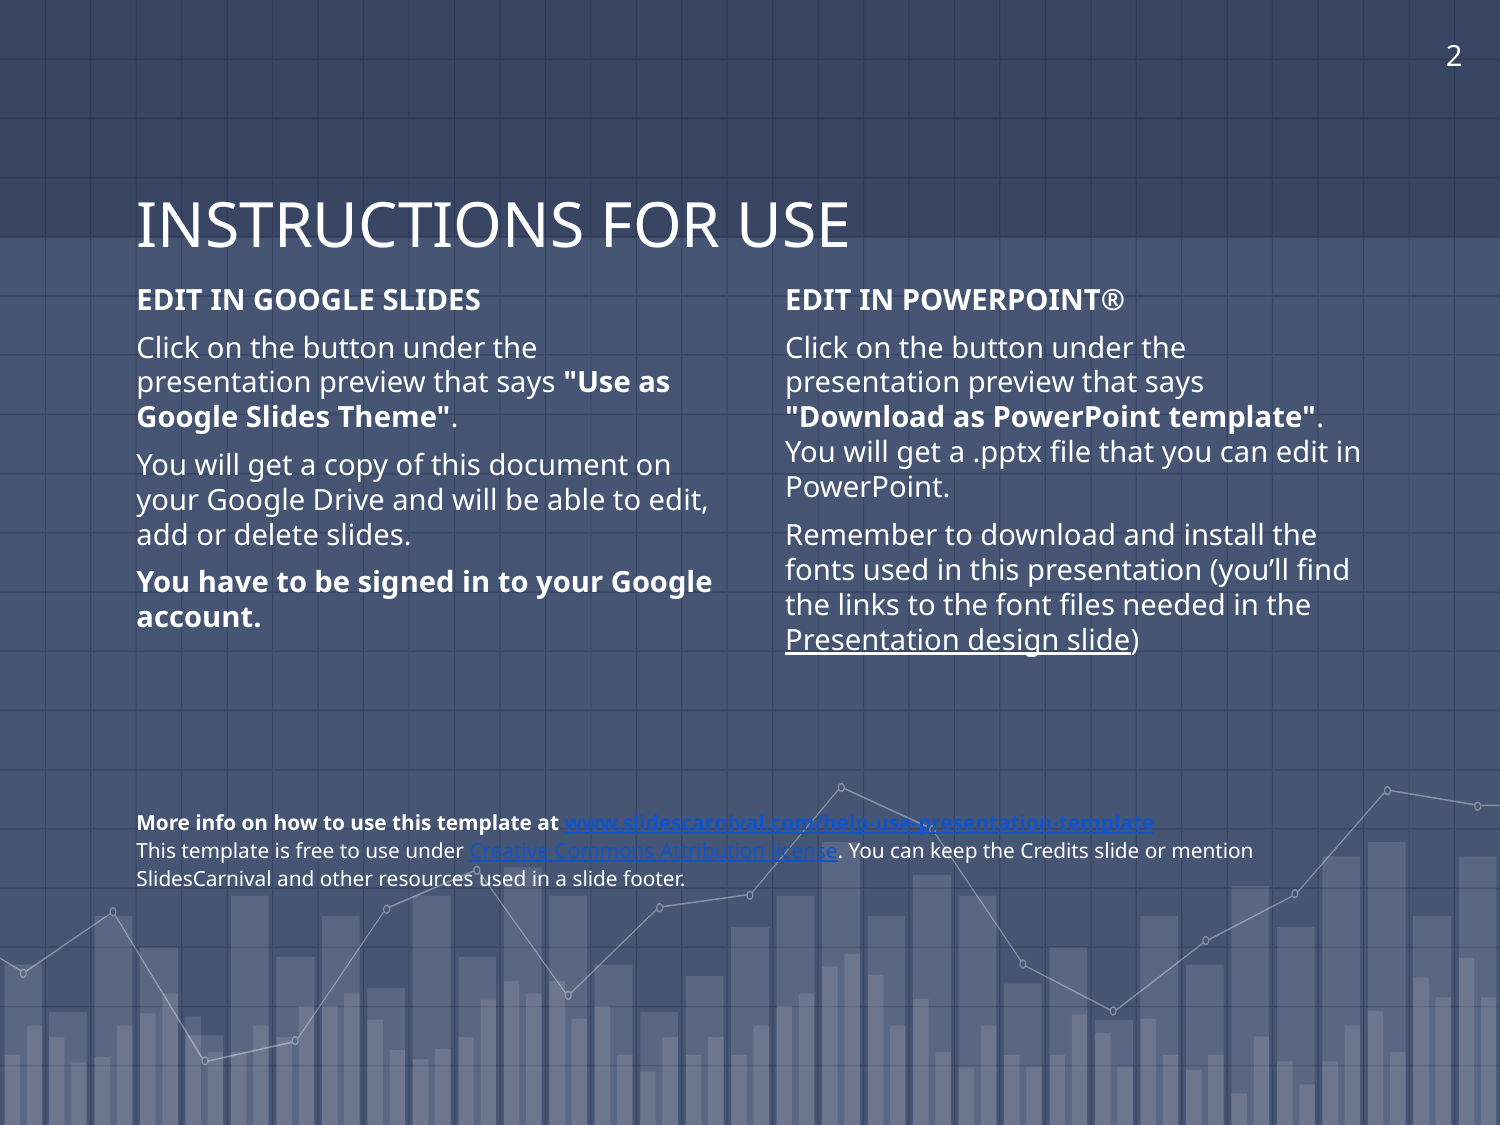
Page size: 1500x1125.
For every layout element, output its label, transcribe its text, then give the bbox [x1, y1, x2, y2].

slide_number 2 [1408, 0, 1500, 118]
list EDIT IN GOOGLE SLIDES Click on the button under the presentation preview that says "Use as Google Slides Theme". You will get a copy of this document on your Google Drive and will be able to edit, add or delete slides. You have to be signed in to your Google account. [121, 266, 734, 794]
list EDIT IN POWERPOINT® Click on the button under the presentation preview that says "Download as PowerPoint template". You will get a .pptx file that you can edit in PowerPoint. Remember to download and install the fonts used in this presentation (you’ll find the links to the font files needed in the Presentation design slide) [770, 266, 1383, 794]
list More info on how to use this template at www.slidescarnival.com/help-use-presentation-template This template is free to use under Creative Commons Attribution license. You can keep the Credits slide or mention SlidesCarnival and other resources used in a slide footer. [121, 794, 1383, 1045]
title INSTRUCTIONS FOR USE [121, 87, 1383, 276]
